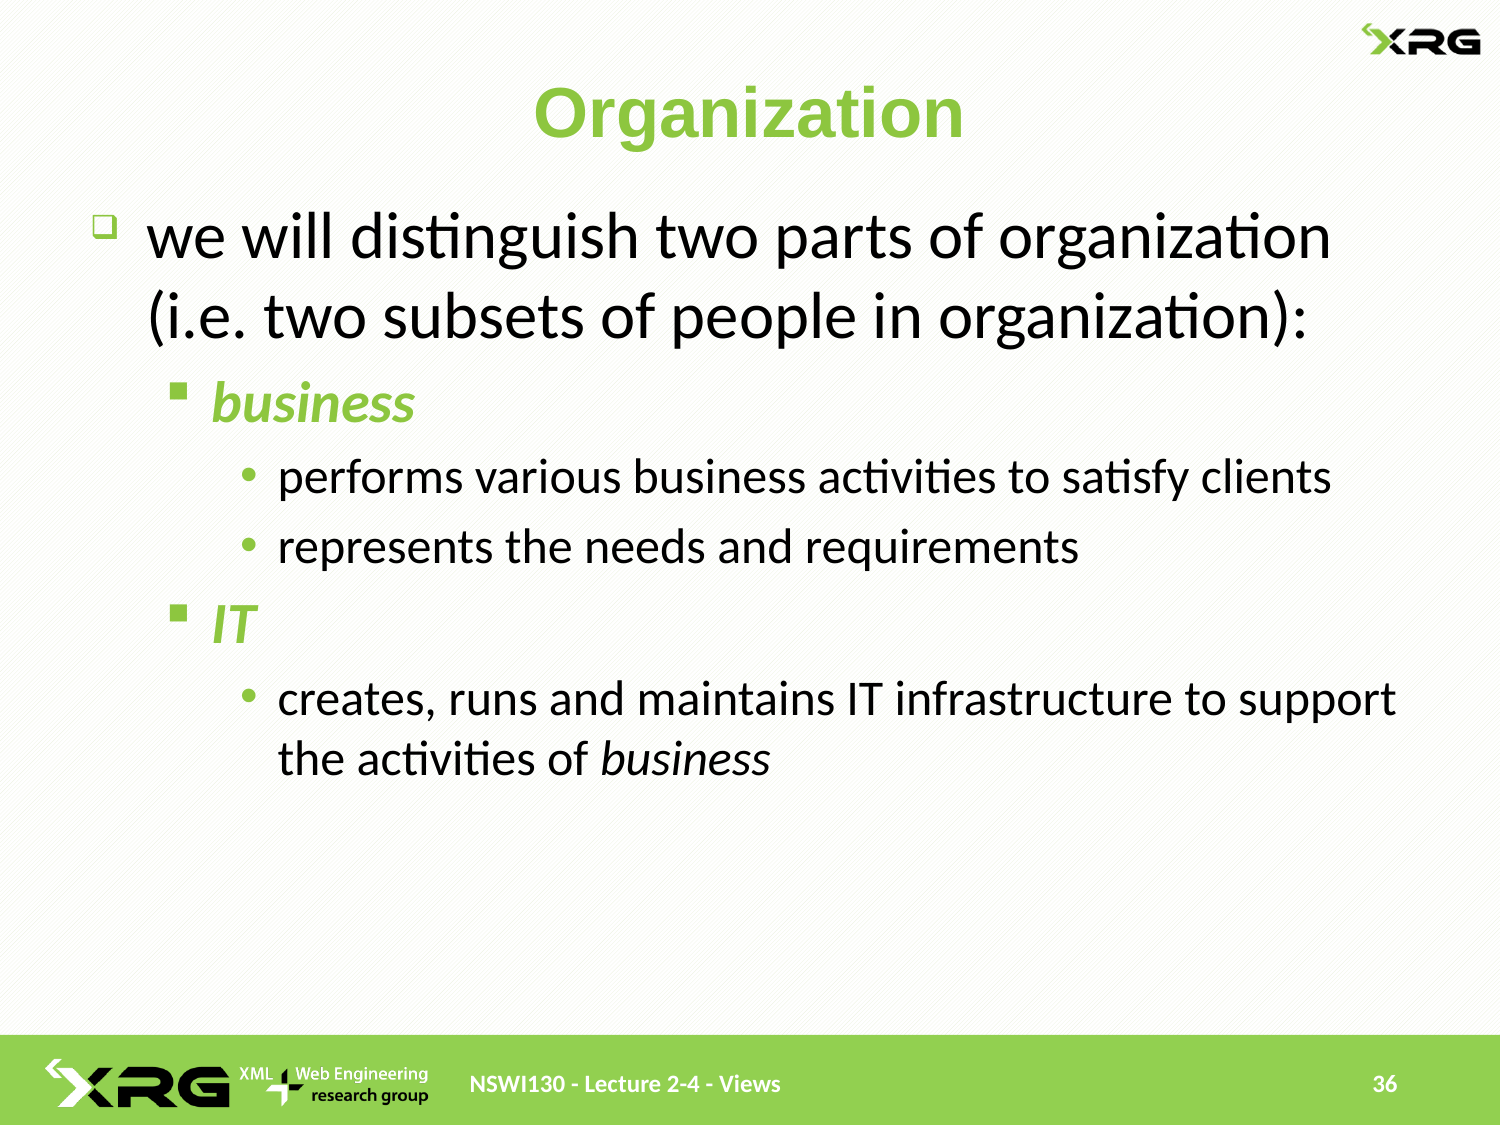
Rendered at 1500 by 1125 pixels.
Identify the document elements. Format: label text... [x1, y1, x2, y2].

picture [37, 1054, 435, 1111]
list we will distinguish two parts of organization (i.e. two subsets of people in organization): business performs various business activities to satisfy clients represents the needs and requirements IT creates, runs and maintains IT infrastructure to support the activities of business [75, 184, 1425, 1005]
title Organization [75, 45, 1425, 173]
footer NSWI130 - Lecture 2-4 - Views [454, 1034, 1357, 1125]
slide_number 36 [1357, 1034, 1483, 1125]
picture [1357, 19, 1483, 60]
